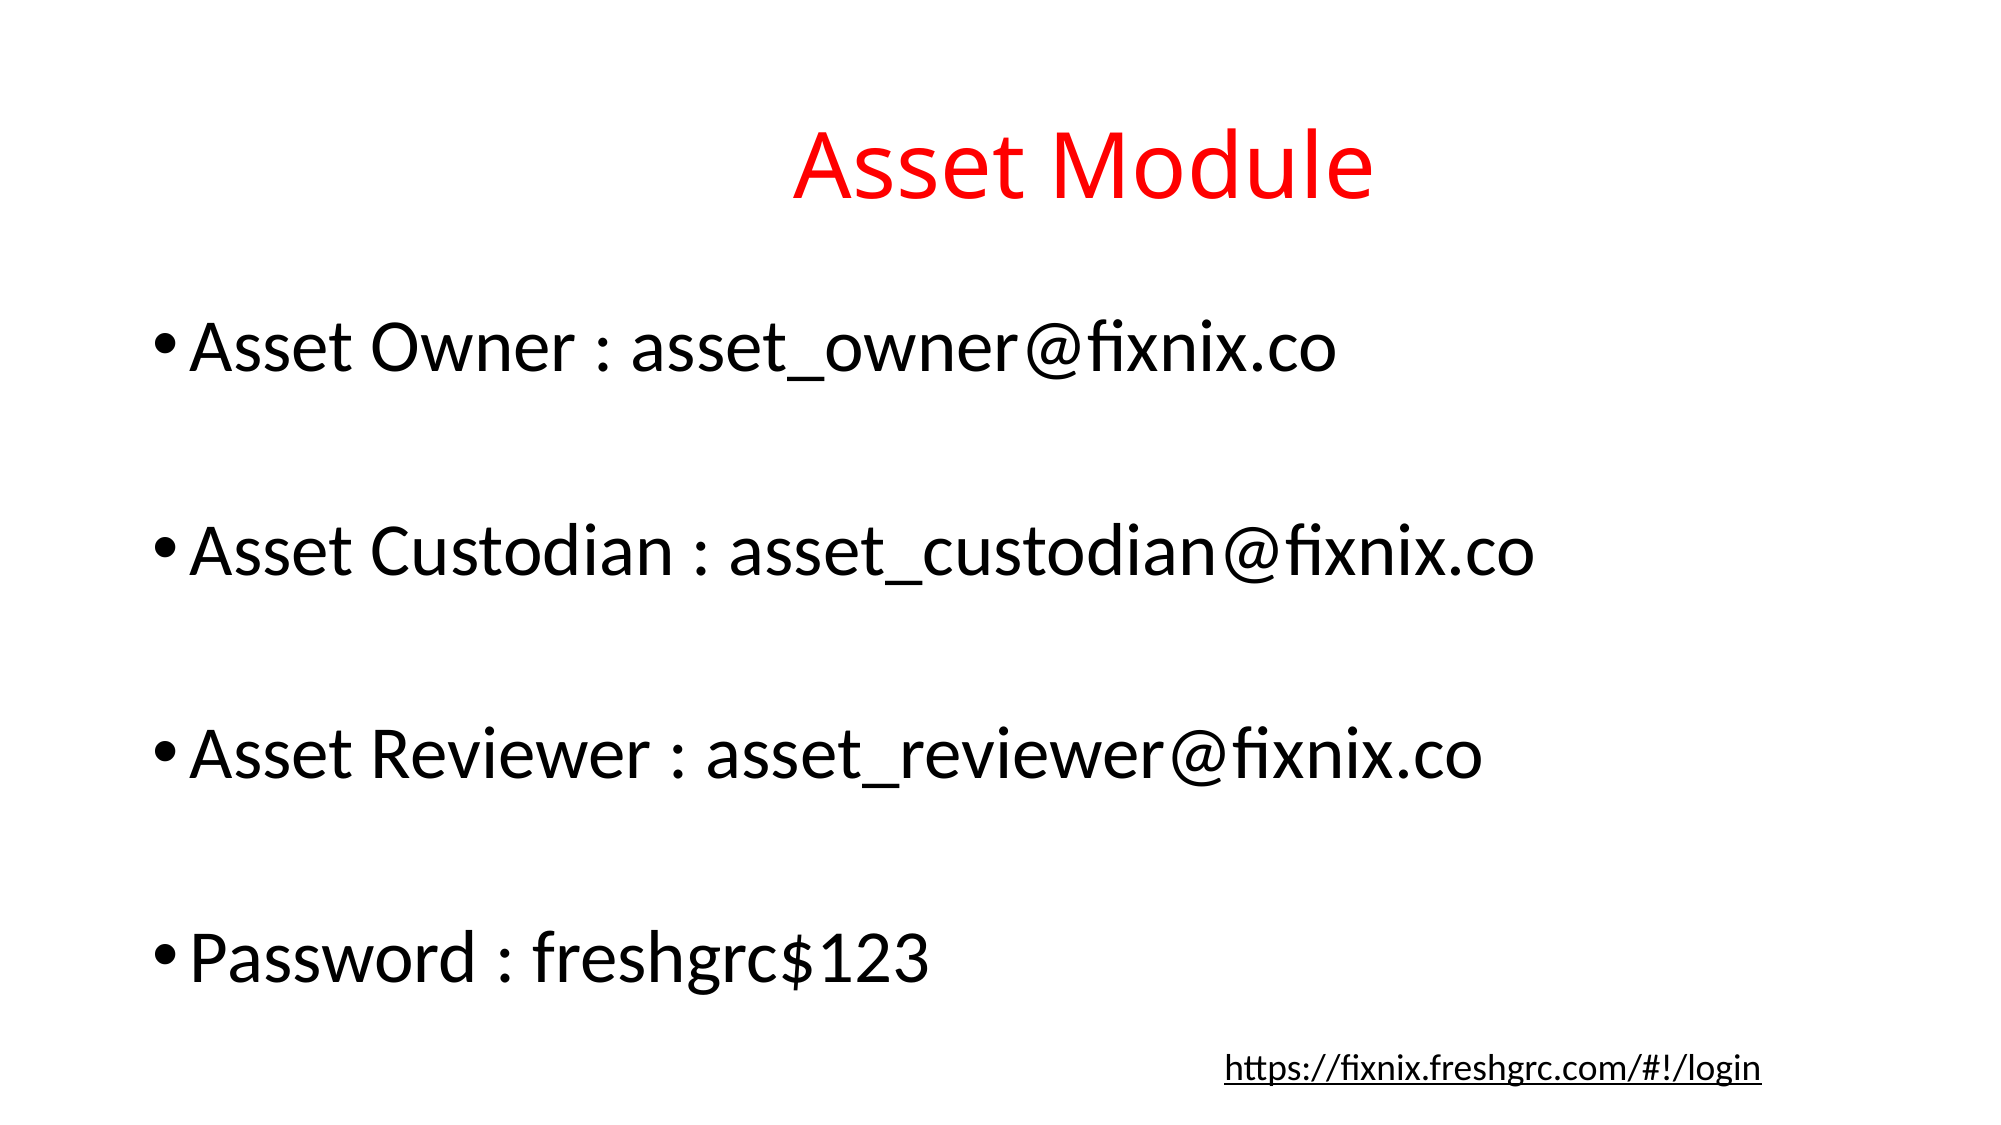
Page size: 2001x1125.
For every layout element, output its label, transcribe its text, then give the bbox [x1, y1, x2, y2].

title Asset Module [137, 59, 1863, 278]
text_box https://fixnix.freshgrc.com/#!/login [1209, 1035, 1786, 1096]
list Asset Owner : asset_owner@fixnix.co Asset Custodian : asset_custodian@fixnix.co Asset Reviewer : asset_reviewer@fixnix.co Password : freshgrc$123 [137, 299, 1863, 1014]
